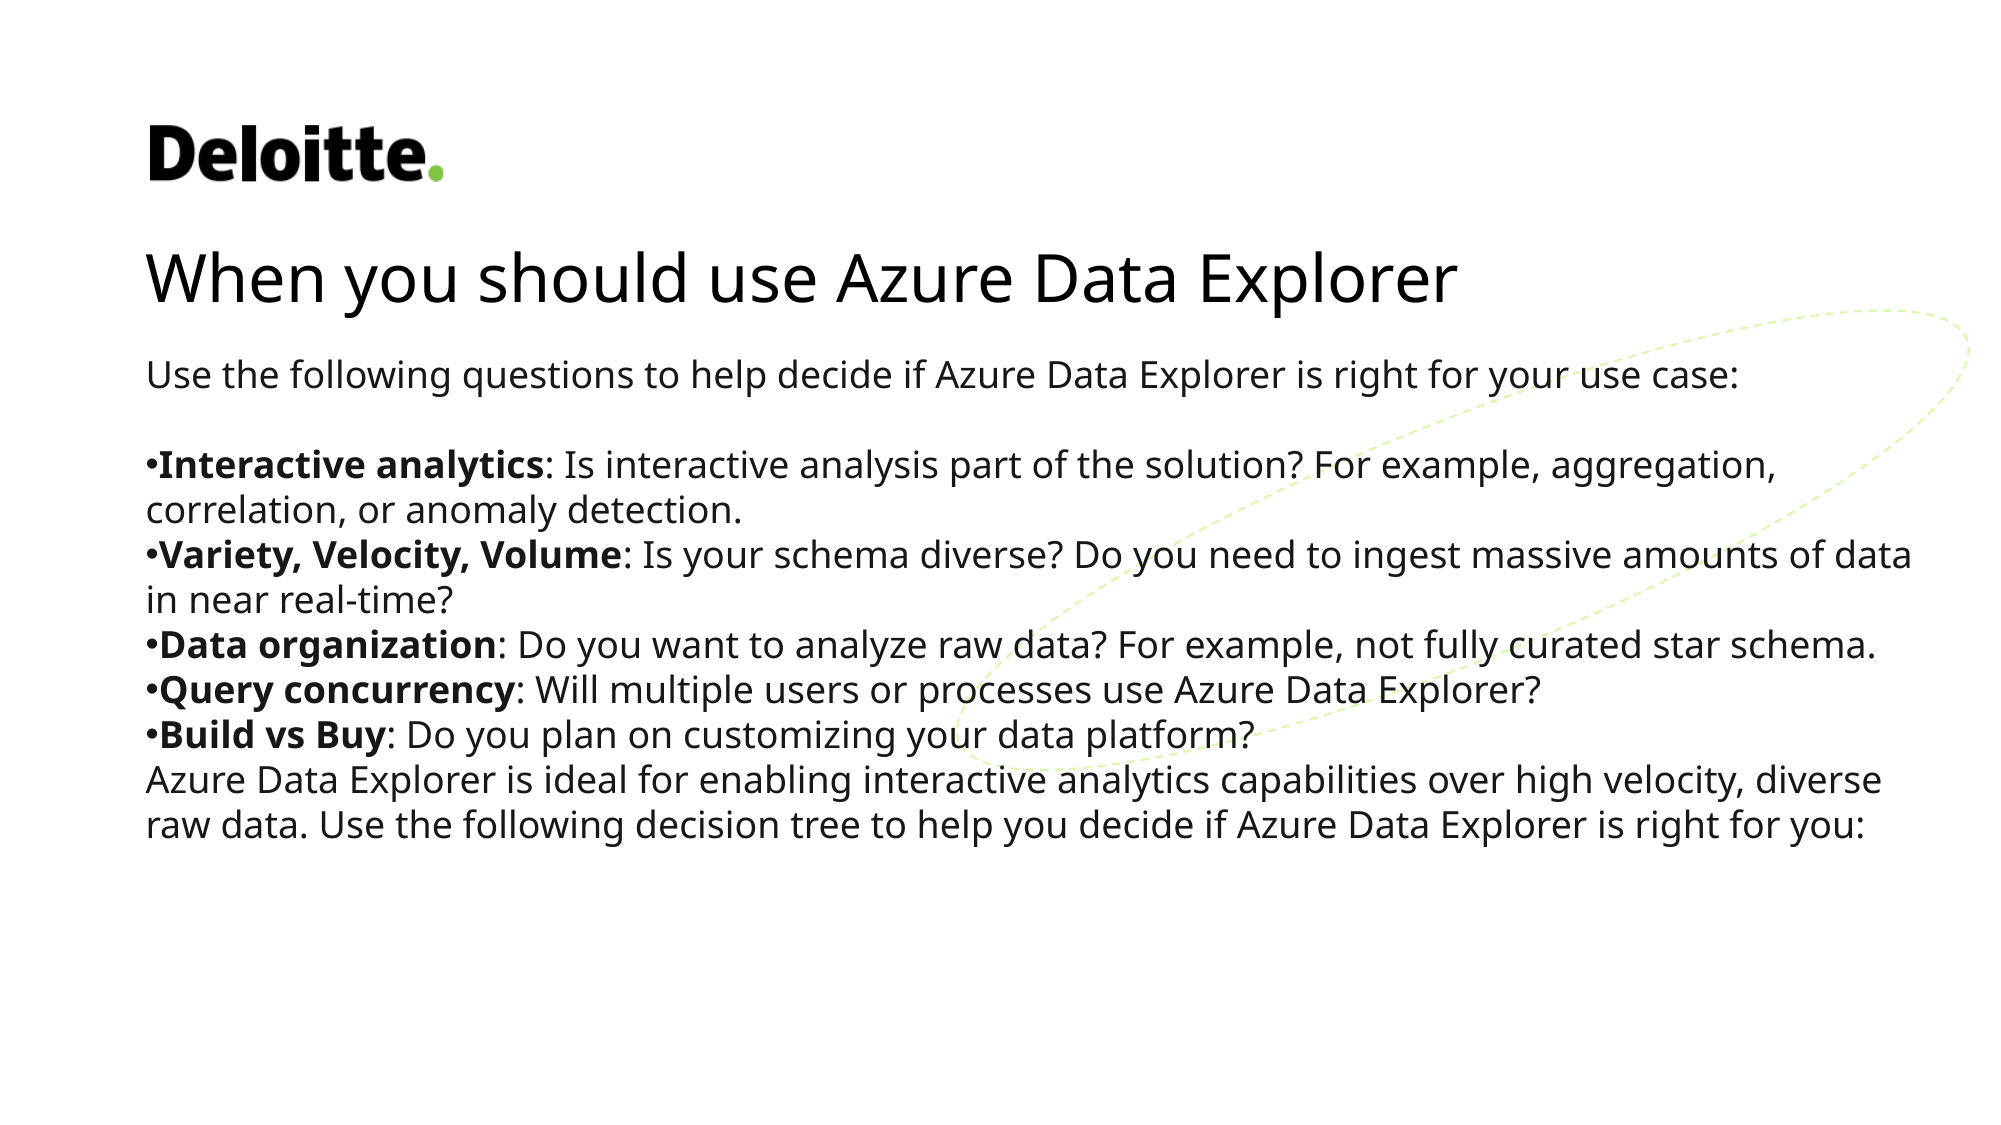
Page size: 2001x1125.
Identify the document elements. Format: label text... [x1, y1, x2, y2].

text_box [1679, 309, 1970, 393]
text_box Use the following questions to help decide if Azure Data Explorer is right for your use case: Interactive analytics: Is interactive analysis part of the solution? For example, aggregation, correlation, or anomaly detection. Variety, Velocity, Volume: Is your schema diverse? Do you need to ingest massive amounts of data in near real-time? Data organization: Do you want to analyze raw data? For example, not fully curated star schema. Query concurrency: Will multiple users or processes use Azure Data Explorer? Build vs Buy: Do you plan on customizing your data platform? Azure Data Explorer is ideal for enabling interactive analytics capabilities over high velocity, diverse raw data. Use the following decision tree to help you decide if Azure Data Explorer is right for you: [130, 343, 1950, 943]
text_box When you should use Azure Data Explorer [130, 228, 1821, 323]
